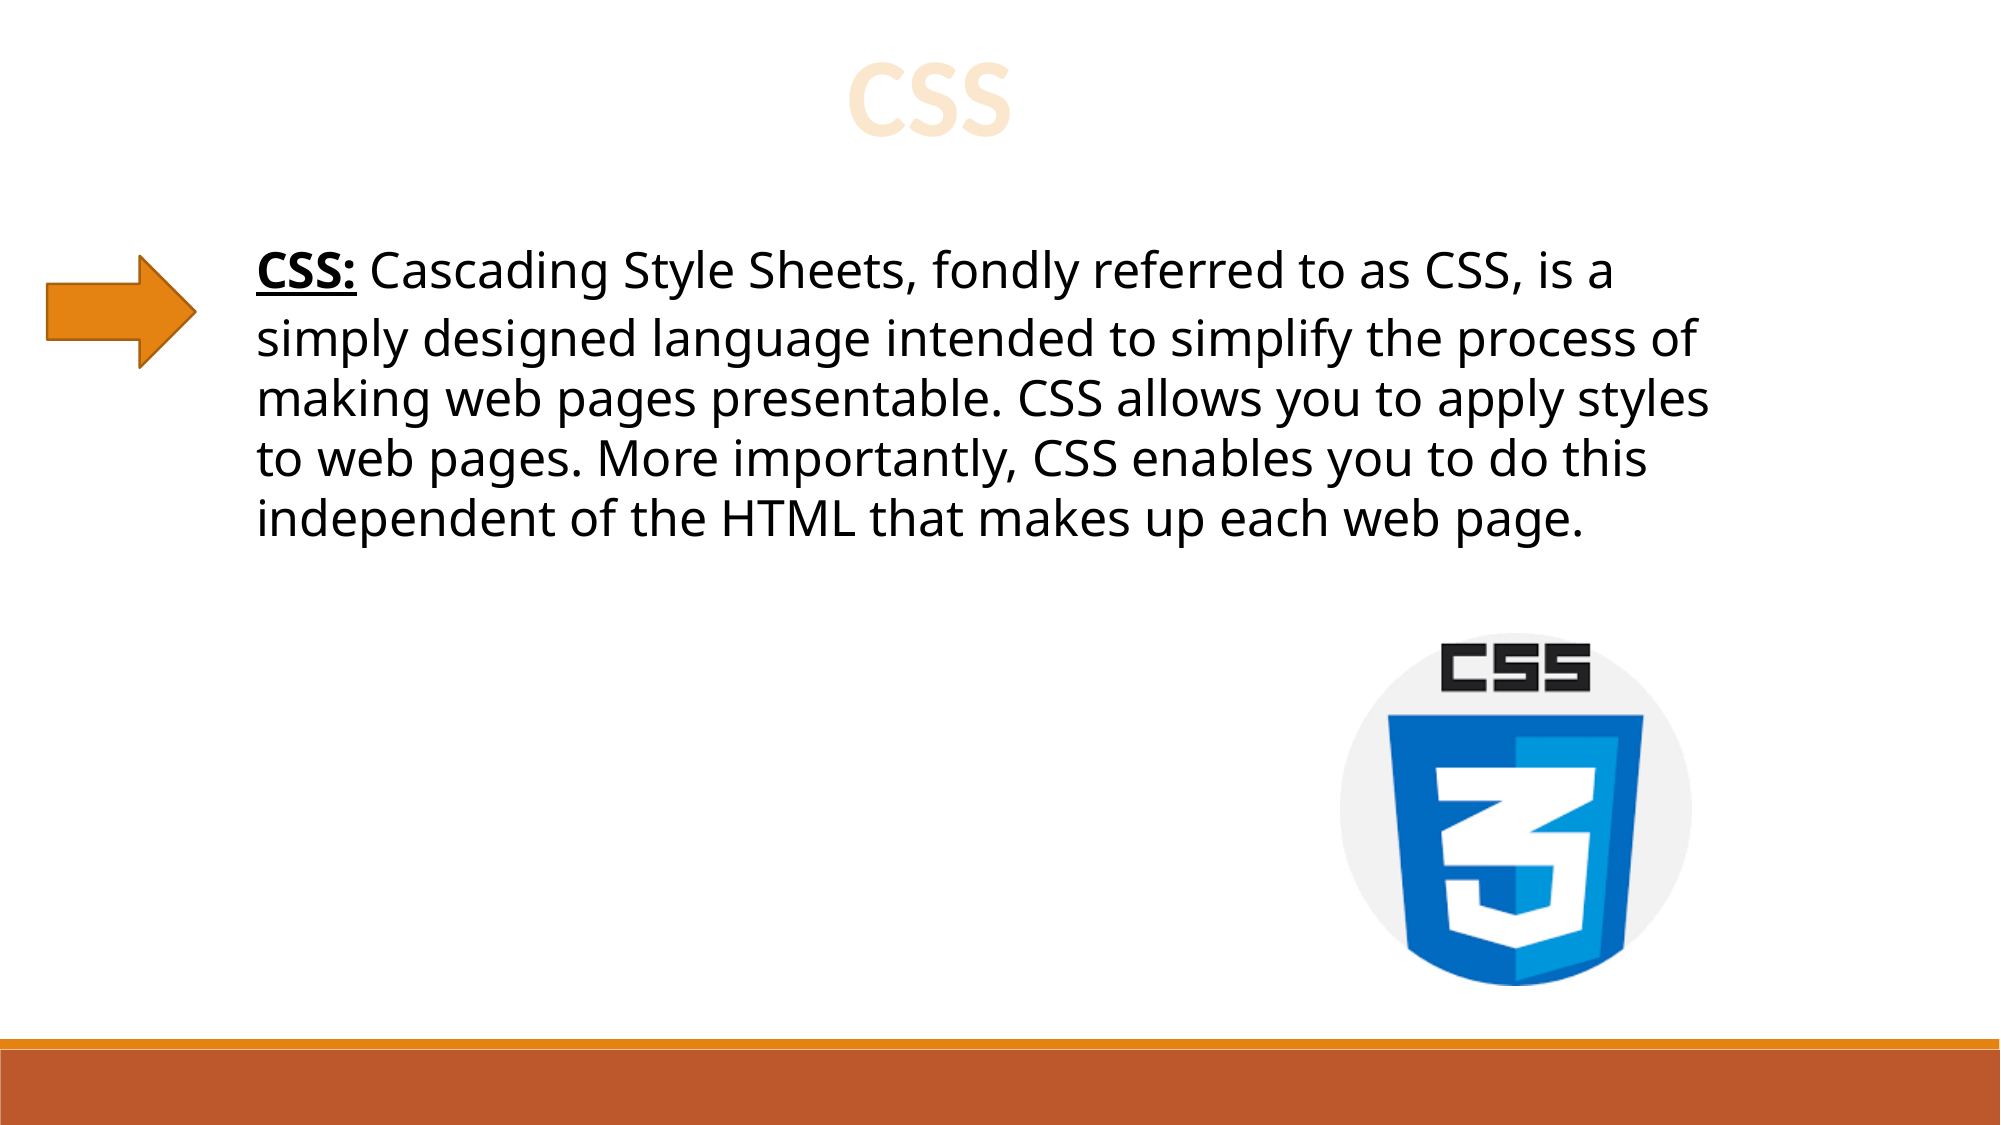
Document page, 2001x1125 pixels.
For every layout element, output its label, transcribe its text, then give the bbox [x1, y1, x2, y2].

picture [1339, 633, 1693, 986]
text_box [45, 254, 197, 369]
text_box CSS: Cascading Style Sheets, fondly referred to as CSS, is a simply designed language intended to simplify the process of making web pages presentable. CSS allows you to apply styles to web pages. More importantly, CSS enables you to do this independent of the HTML that makes up each web page. [241, 230, 1786, 554]
text_box CSS [832, 16, 1029, 167]
